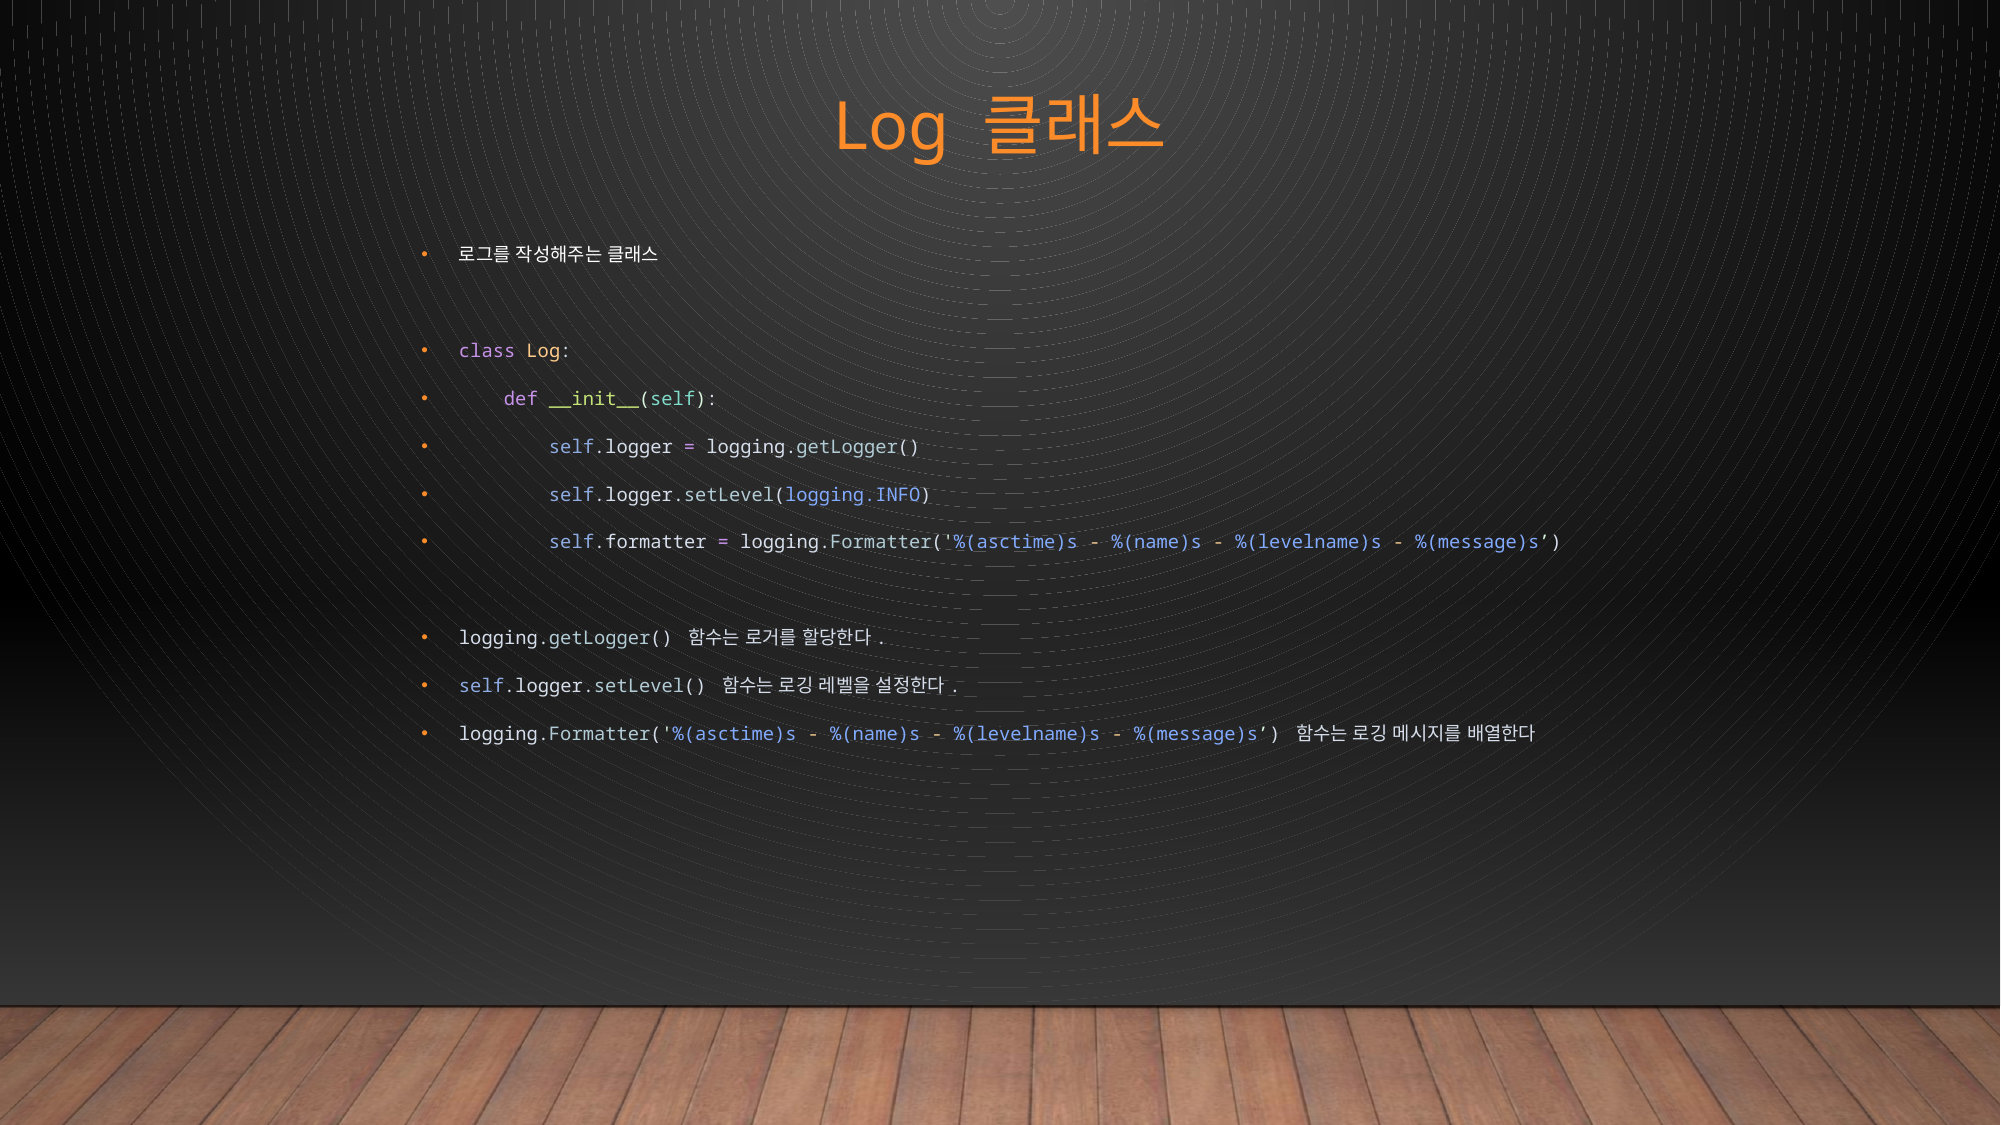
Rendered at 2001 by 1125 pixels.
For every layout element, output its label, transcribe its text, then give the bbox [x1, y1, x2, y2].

title Log 클래스 [238, 42, 1763, 215]
picture [0, 1005, 2000, 1125]
list 로그를 작성해주는 클래스 class Log: def __init__(self): self.logger = logging.getLogger() self.logger.setLevel(logging.INFO) self.formatter = logging.Formatter('%(asctime)s - %(name)s - %(levelname)s - %(message)s’) logging.getLogger() 함수는 로거를 할당한다. self.logger.setLevel() 함수는 로깅 레벨을 설정한다. logging.Formatter('%(asctime)s - %(name)s - %(levelname)s - %(message)s’) 함수는 로깅 메시지를 배열한다 [406, 231, 1594, 760]
